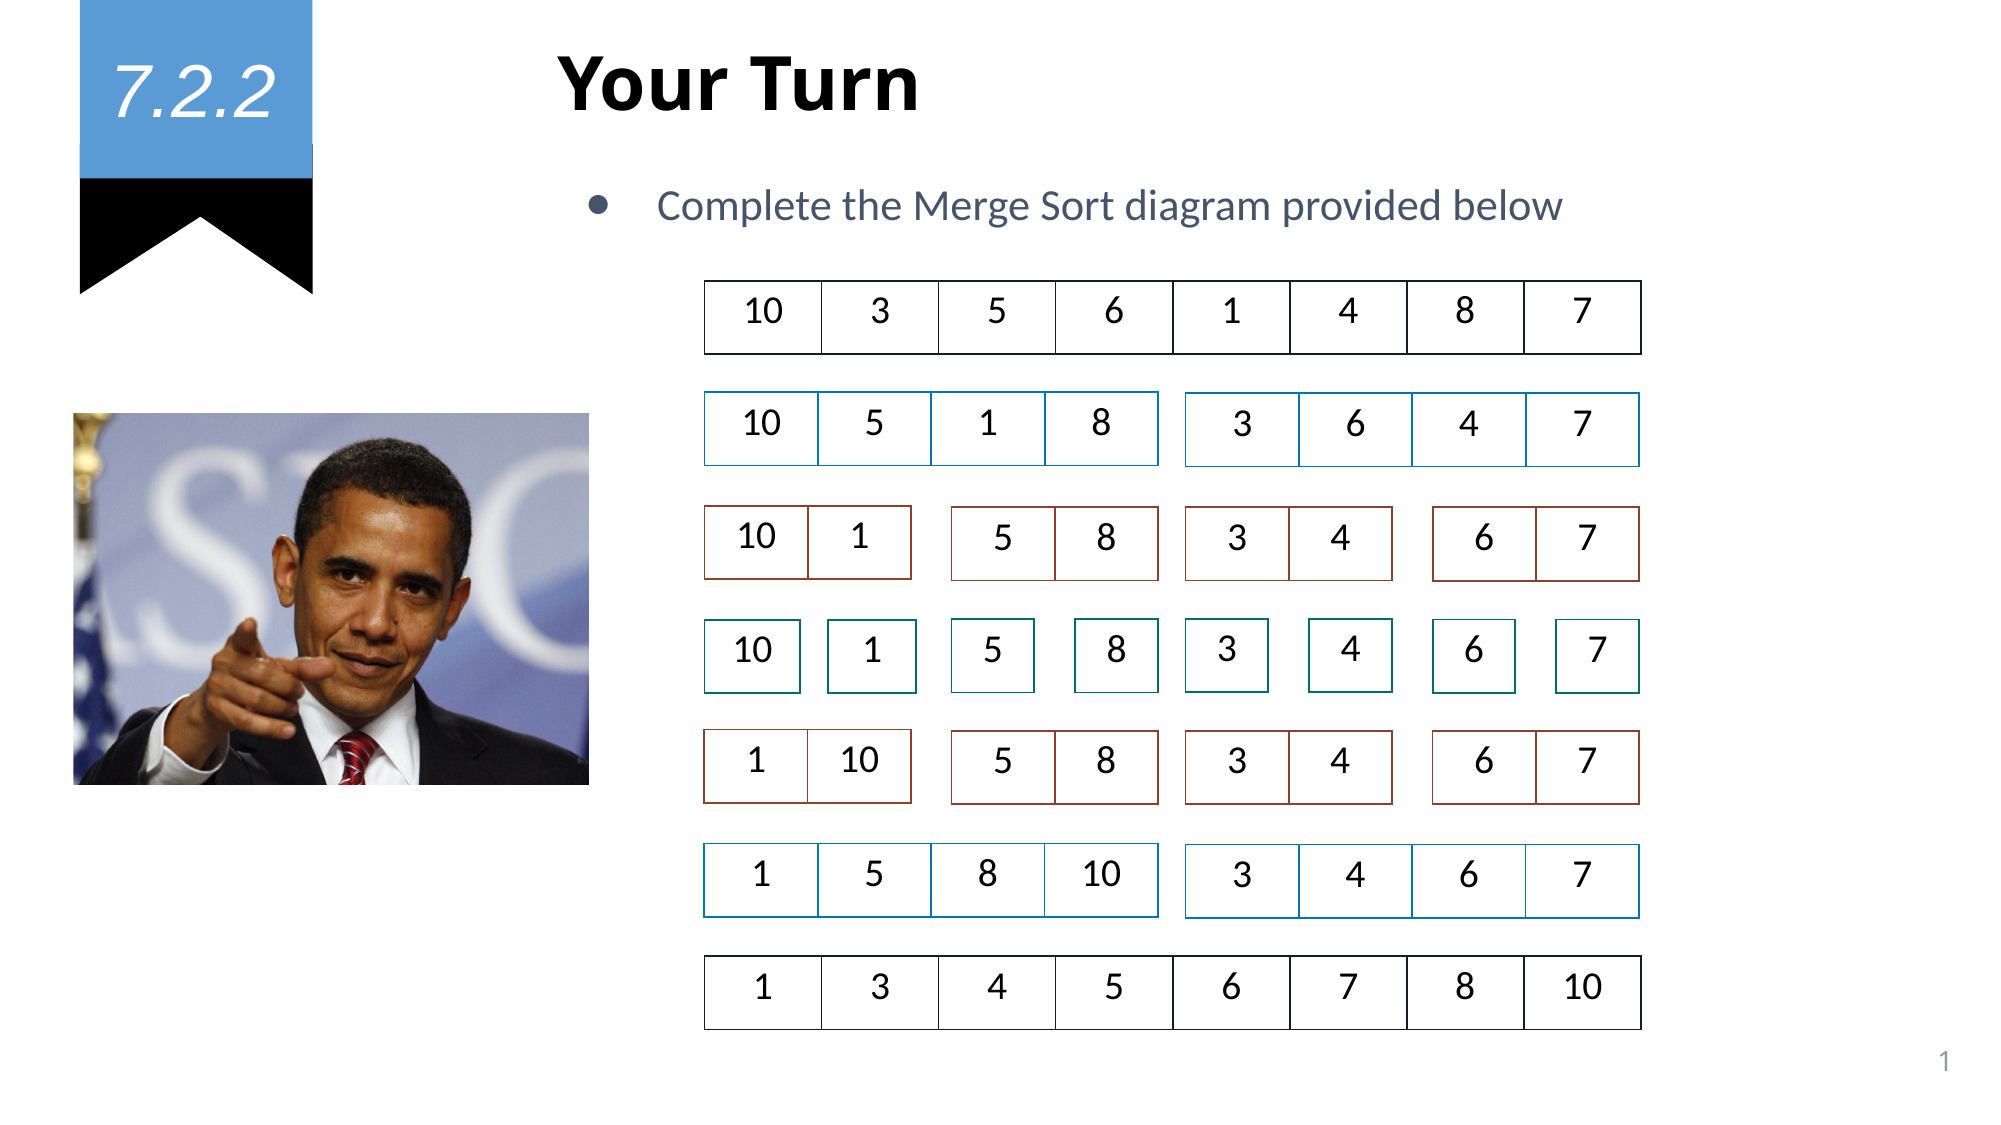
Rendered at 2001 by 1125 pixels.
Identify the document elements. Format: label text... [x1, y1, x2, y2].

table_header 5 [819, 844, 930, 916]
table_header 7 [1537, 732, 1638, 803]
table_header 3 [1186, 620, 1267, 691]
table_header 1 [705, 730, 807, 802]
table_header 5 [952, 508, 1054, 580]
table_header 1 [809, 507, 910, 578]
table_header 6 [1413, 845, 1525, 917]
list Complete the Merge Sort diagram provided below [536, 147, 1956, 261]
table_header 6 [1434, 620, 1514, 692]
table_header 4 [1300, 845, 1411, 917]
table_header 8 [932, 844, 1044, 916]
table_header 8 [1046, 393, 1157, 465]
table_header 8 [1408, 957, 1523, 1029]
table_header 4 [1310, 620, 1391, 691]
table_header 1 [705, 844, 817, 916]
table_header 3 [1186, 732, 1288, 803]
table_header 10 [705, 393, 817, 465]
table_header 8 [1056, 508, 1157, 580]
table_header 7 [1557, 620, 1638, 692]
table_header 5 [952, 732, 1054, 803]
table_header 8 [1408, 282, 1523, 353]
table_header 5 [1056, 957, 1172, 1029]
table_header 4 [1290, 732, 1391, 803]
table_header 8 [1076, 620, 1157, 692]
table_header 10 [705, 507, 807, 578]
table_header 7 [1525, 282, 1640, 353]
table_header 5 [939, 282, 1055, 353]
title 7.2.2 [59, 28, 325, 147]
table_header 6 [1300, 394, 1411, 466]
picture [73, 413, 589, 785]
table_header 4 [1291, 282, 1406, 353]
table_header 10 [808, 730, 910, 802]
table_header 3 [822, 282, 938, 353]
slide_number 1 [1853, 1019, 1974, 1106]
table_header 1 [932, 393, 1044, 465]
table_header 4 [1290, 508, 1391, 580]
table_header 7 [1537, 508, 1638, 580]
table_header 10 [1045, 844, 1157, 916]
table_header 5 [819, 393, 930, 465]
table_header 6 [1433, 732, 1535, 803]
table_header 7 [1526, 845, 1638, 917]
table_header 3 [822, 957, 938, 1029]
table_header 7 [1291, 957, 1406, 1029]
table_header 3 [1186, 394, 1298, 466]
title Your Turn [536, 15, 1956, 147]
table_header 5 [952, 620, 1033, 692]
table_header 10 [1525, 957, 1640, 1029]
table_header 6 [1174, 957, 1289, 1029]
table_header 1 [1174, 282, 1289, 353]
table_header 7 [1527, 394, 1638, 466]
table_header 1 [829, 621, 915, 692]
table_header 3 [1186, 845, 1298, 917]
table_header 4 [1413, 394, 1525, 466]
table_header 10 [705, 282, 821, 353]
table_header 6 [1056, 282, 1172, 353]
table_header 10 [705, 621, 799, 692]
table_header 1 [705, 957, 821, 1029]
table_header 4 [939, 957, 1055, 1029]
table_header 8 [1056, 732, 1157, 803]
table_header 3 [1186, 508, 1288, 580]
table_header 6 [1434, 508, 1535, 580]
